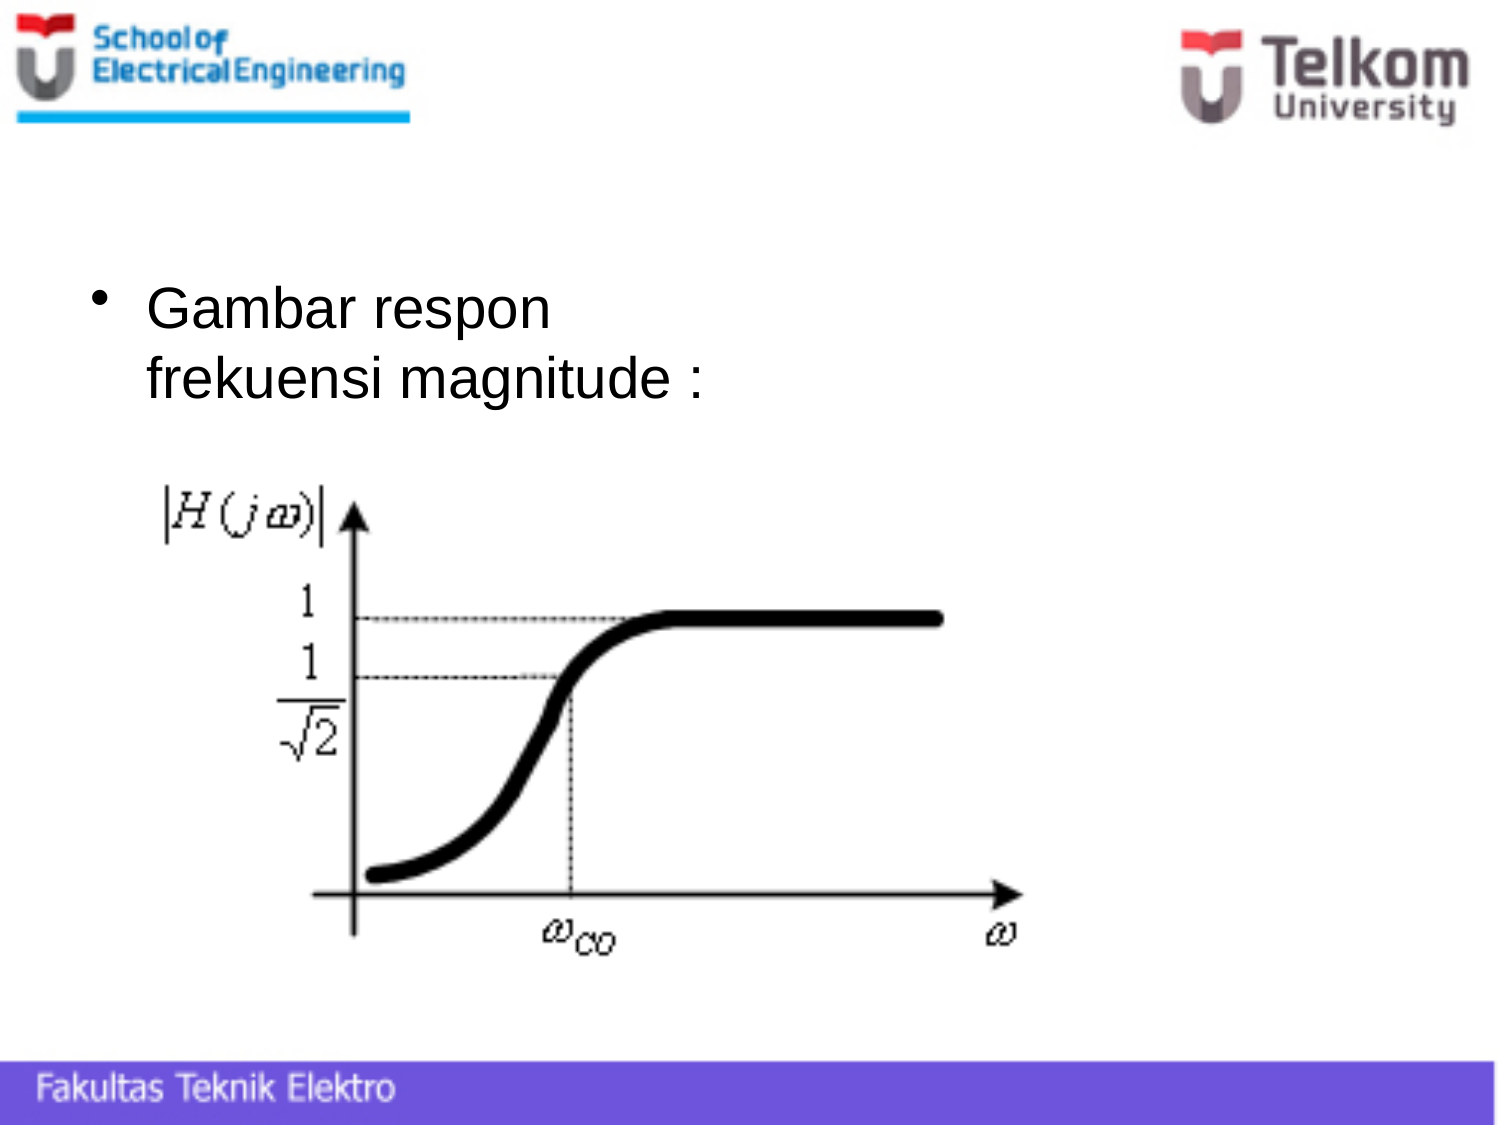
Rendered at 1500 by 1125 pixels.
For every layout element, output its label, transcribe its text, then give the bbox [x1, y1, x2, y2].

list Gambar respon frekuensi magnitude : [75, 262, 738, 1005]
picture [0, 0, 1500, 1125]
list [149, 437, 1051, 996]
